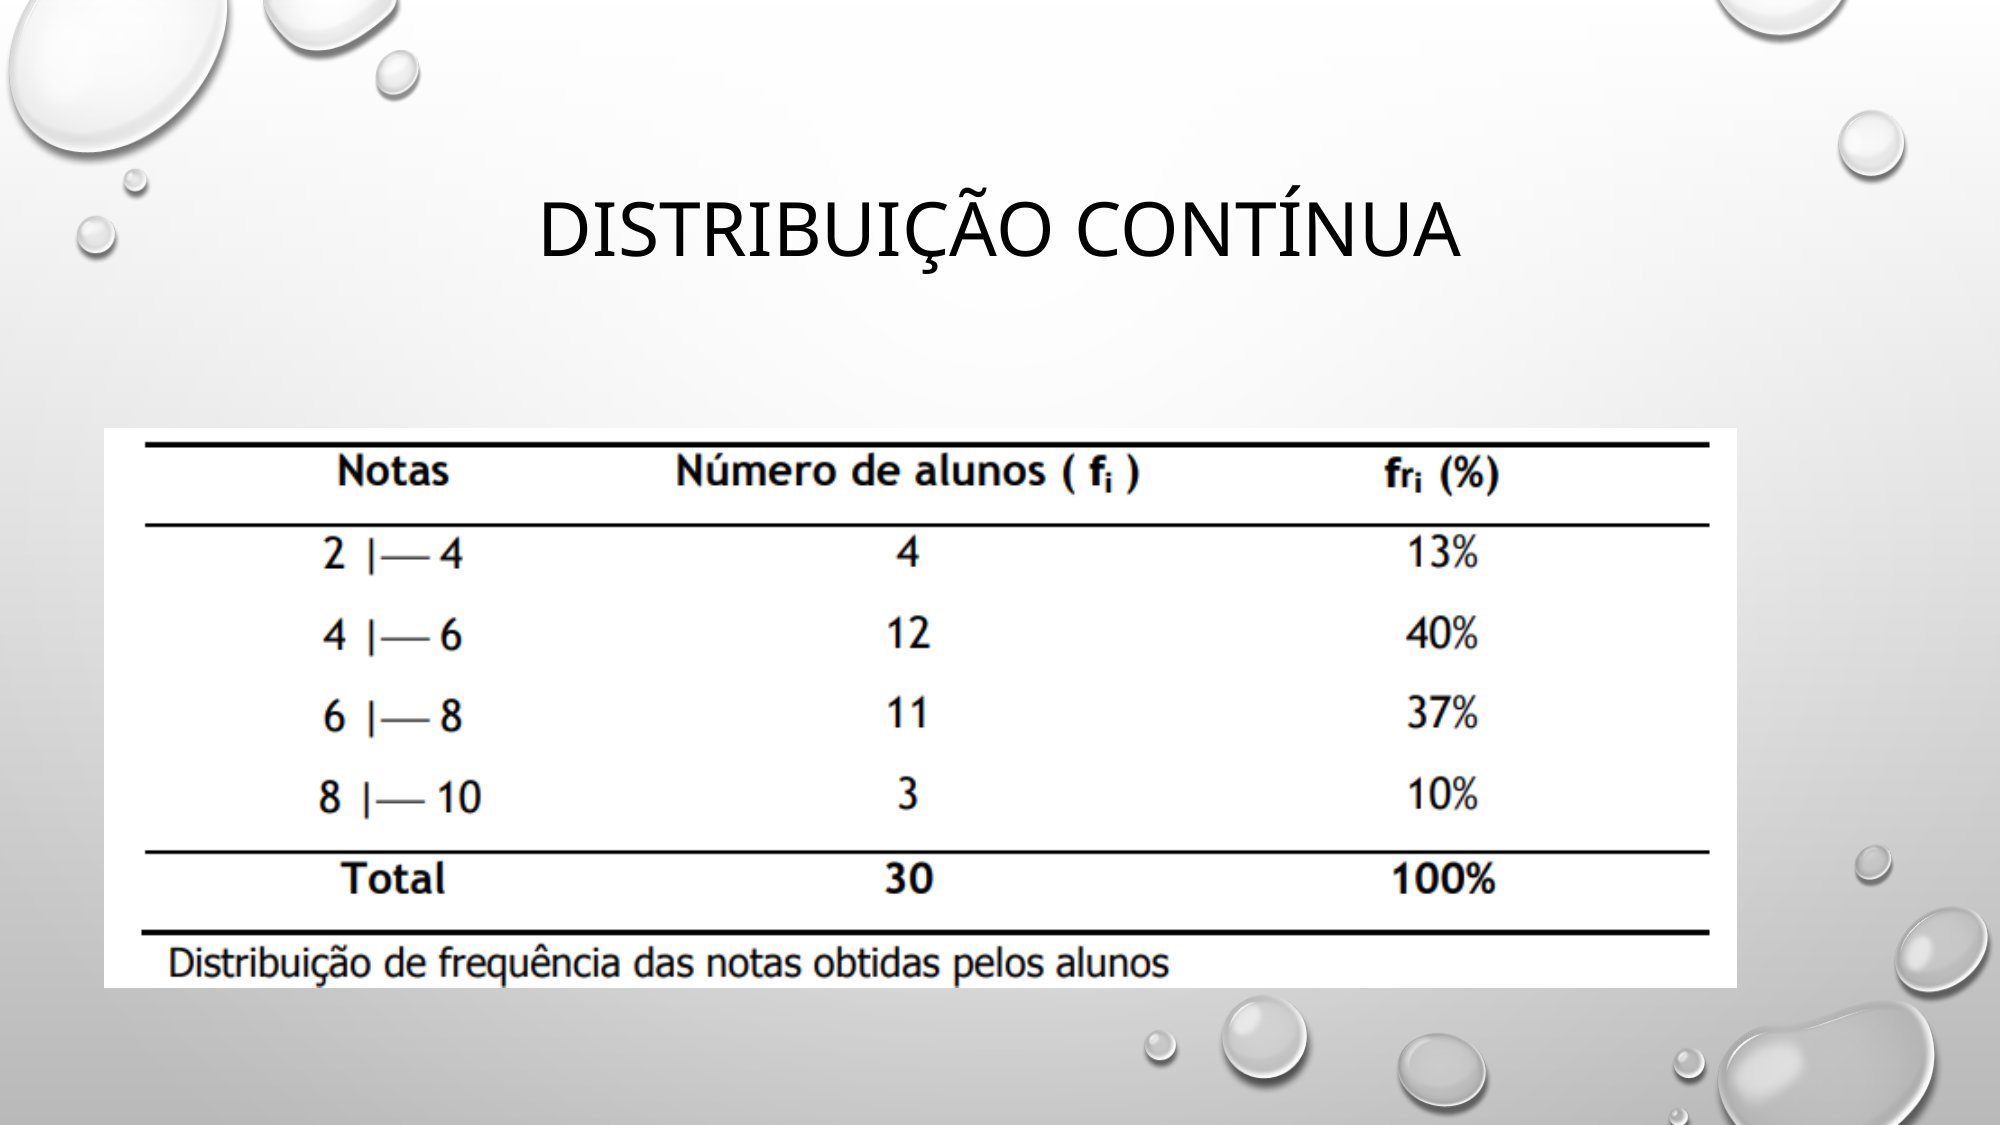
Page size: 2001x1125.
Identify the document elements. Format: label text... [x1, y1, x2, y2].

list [104, 428, 1737, 988]
title Distribuição contínua [149, 101, 1851, 364]
picture [0, 0, 2000, 1125]
